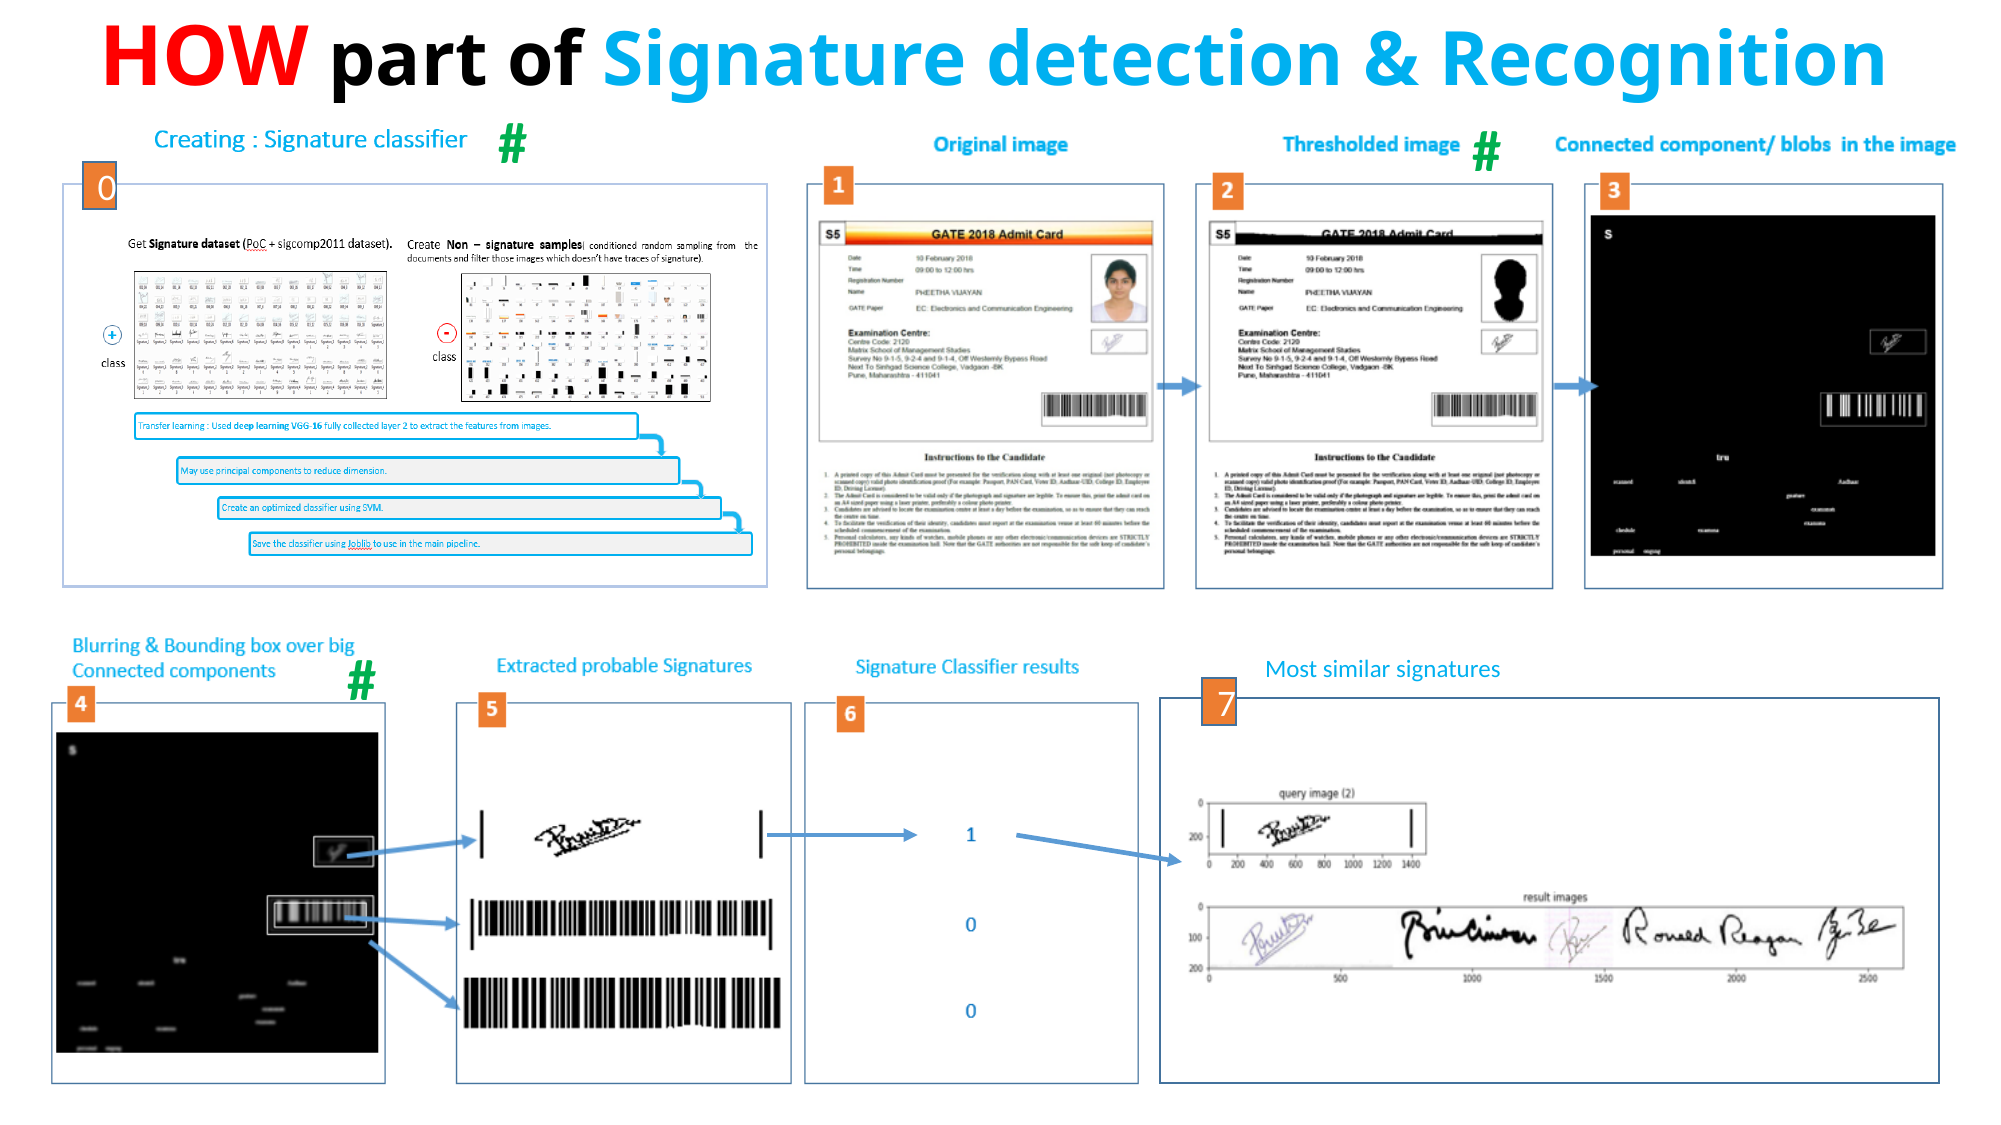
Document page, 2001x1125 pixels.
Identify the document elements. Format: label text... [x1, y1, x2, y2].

text_box 7 [1201, 677, 1237, 726]
picture [796, 97, 1961, 609]
text_box [1159, 1014, 1940, 1084]
text_box [62, 183, 768, 588]
text_box 0 [82, 161, 117, 210]
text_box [1016, 835, 1183, 862]
text_box Most similar signatures [1250, 644, 1516, 690]
picture [99, 216, 760, 564]
text_box [1159, 697, 1940, 780]
picture [35, 615, 1965, 1108]
text_box # [483, 97, 543, 183]
picture [136, 119, 484, 165]
text_box HOW part of Signature detection & Recognition [84, 0, 1905, 110]
